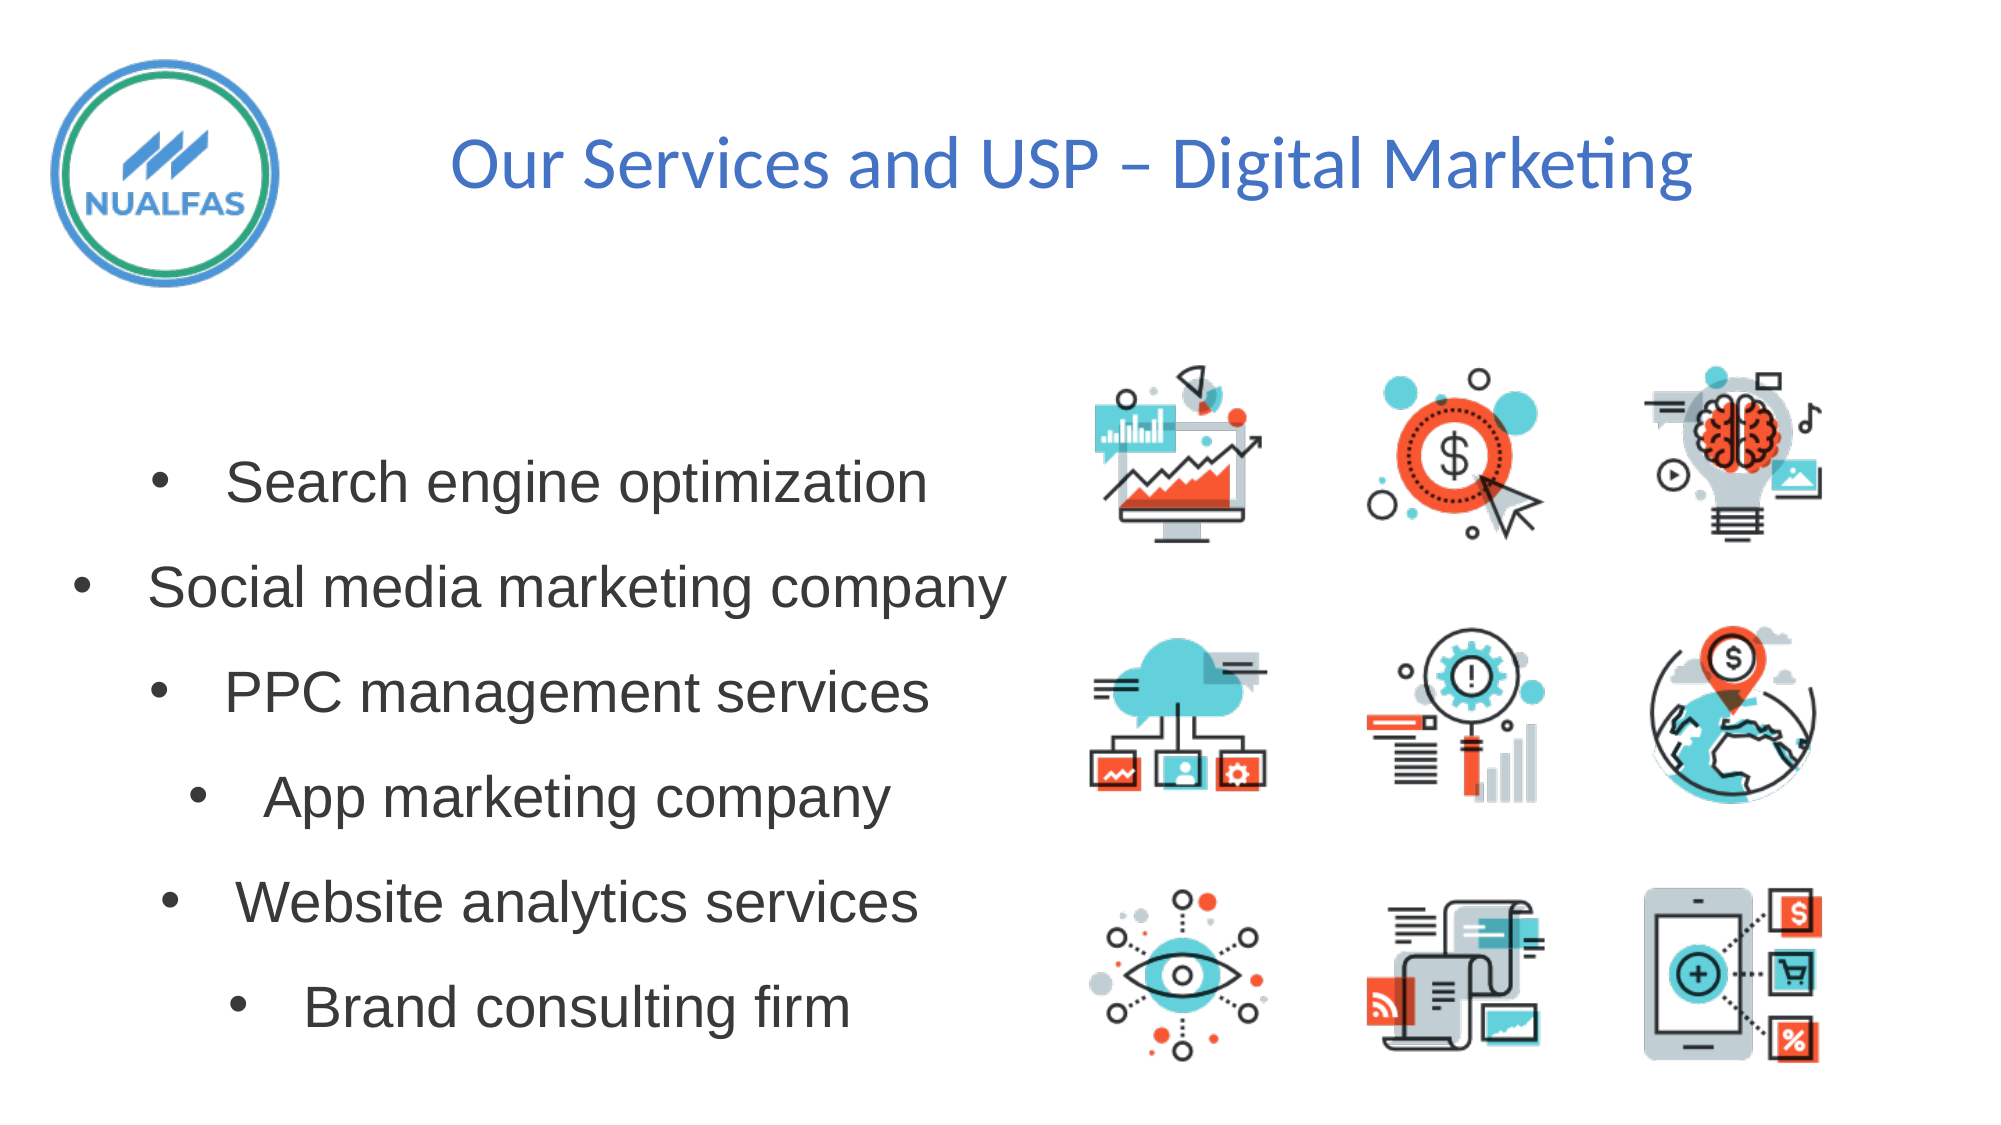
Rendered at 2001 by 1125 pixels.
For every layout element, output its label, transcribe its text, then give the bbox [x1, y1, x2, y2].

picture [38, 47, 292, 300]
text_box Our Services and USP – Digital Marketing [435, 106, 1727, 212]
picture [1040, 324, 1872, 1106]
text_box Search engine optimization Social media marketing company PPC management services App marketing company Website analytics services Brand consulting firm [40, 401, 1040, 1047]
